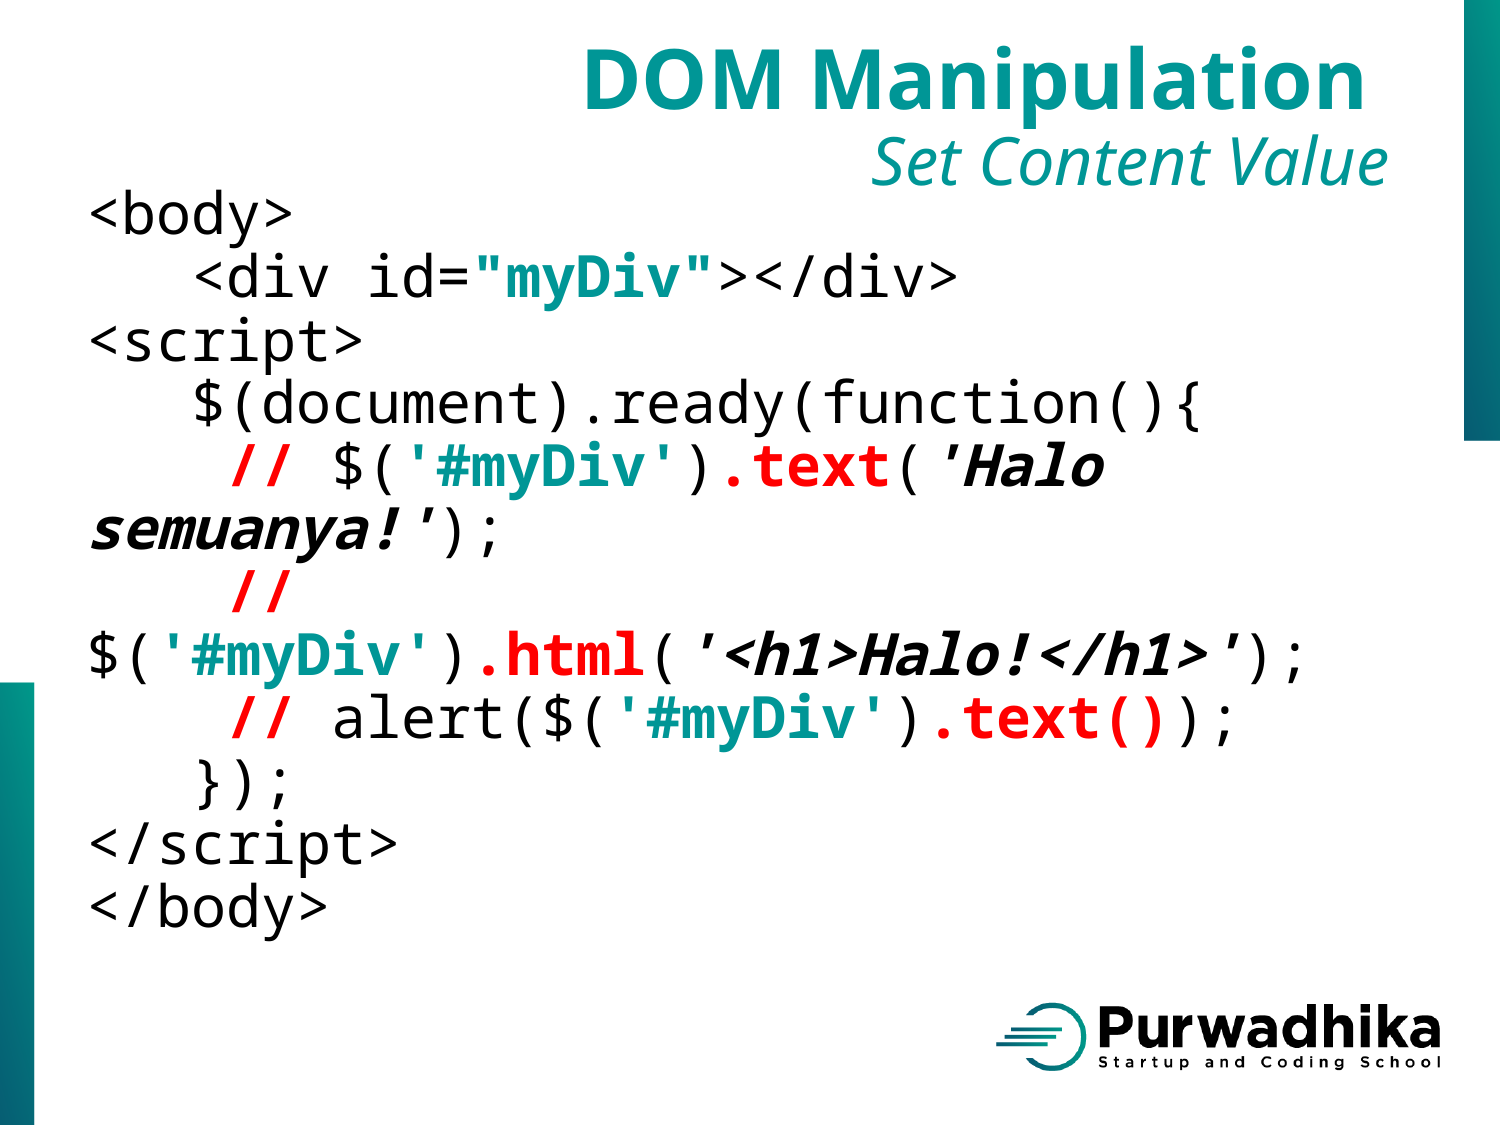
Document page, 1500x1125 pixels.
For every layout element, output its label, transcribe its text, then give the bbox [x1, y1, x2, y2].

text_box DOM Manipulation Set Content Value [321, 0, 1406, 238]
picture [0, 0, 71, 1125]
text_box <body> <div id="myDiv"></div> <script> $(document).ready(function(){ // $('#myDiv').text('Halo semuanya!'); // $('#myDiv').html('<h1>Halo!</h1>'); // alert($('#myDiv').text()); }); </script> </body> [71, 0, 1500, 1125]
